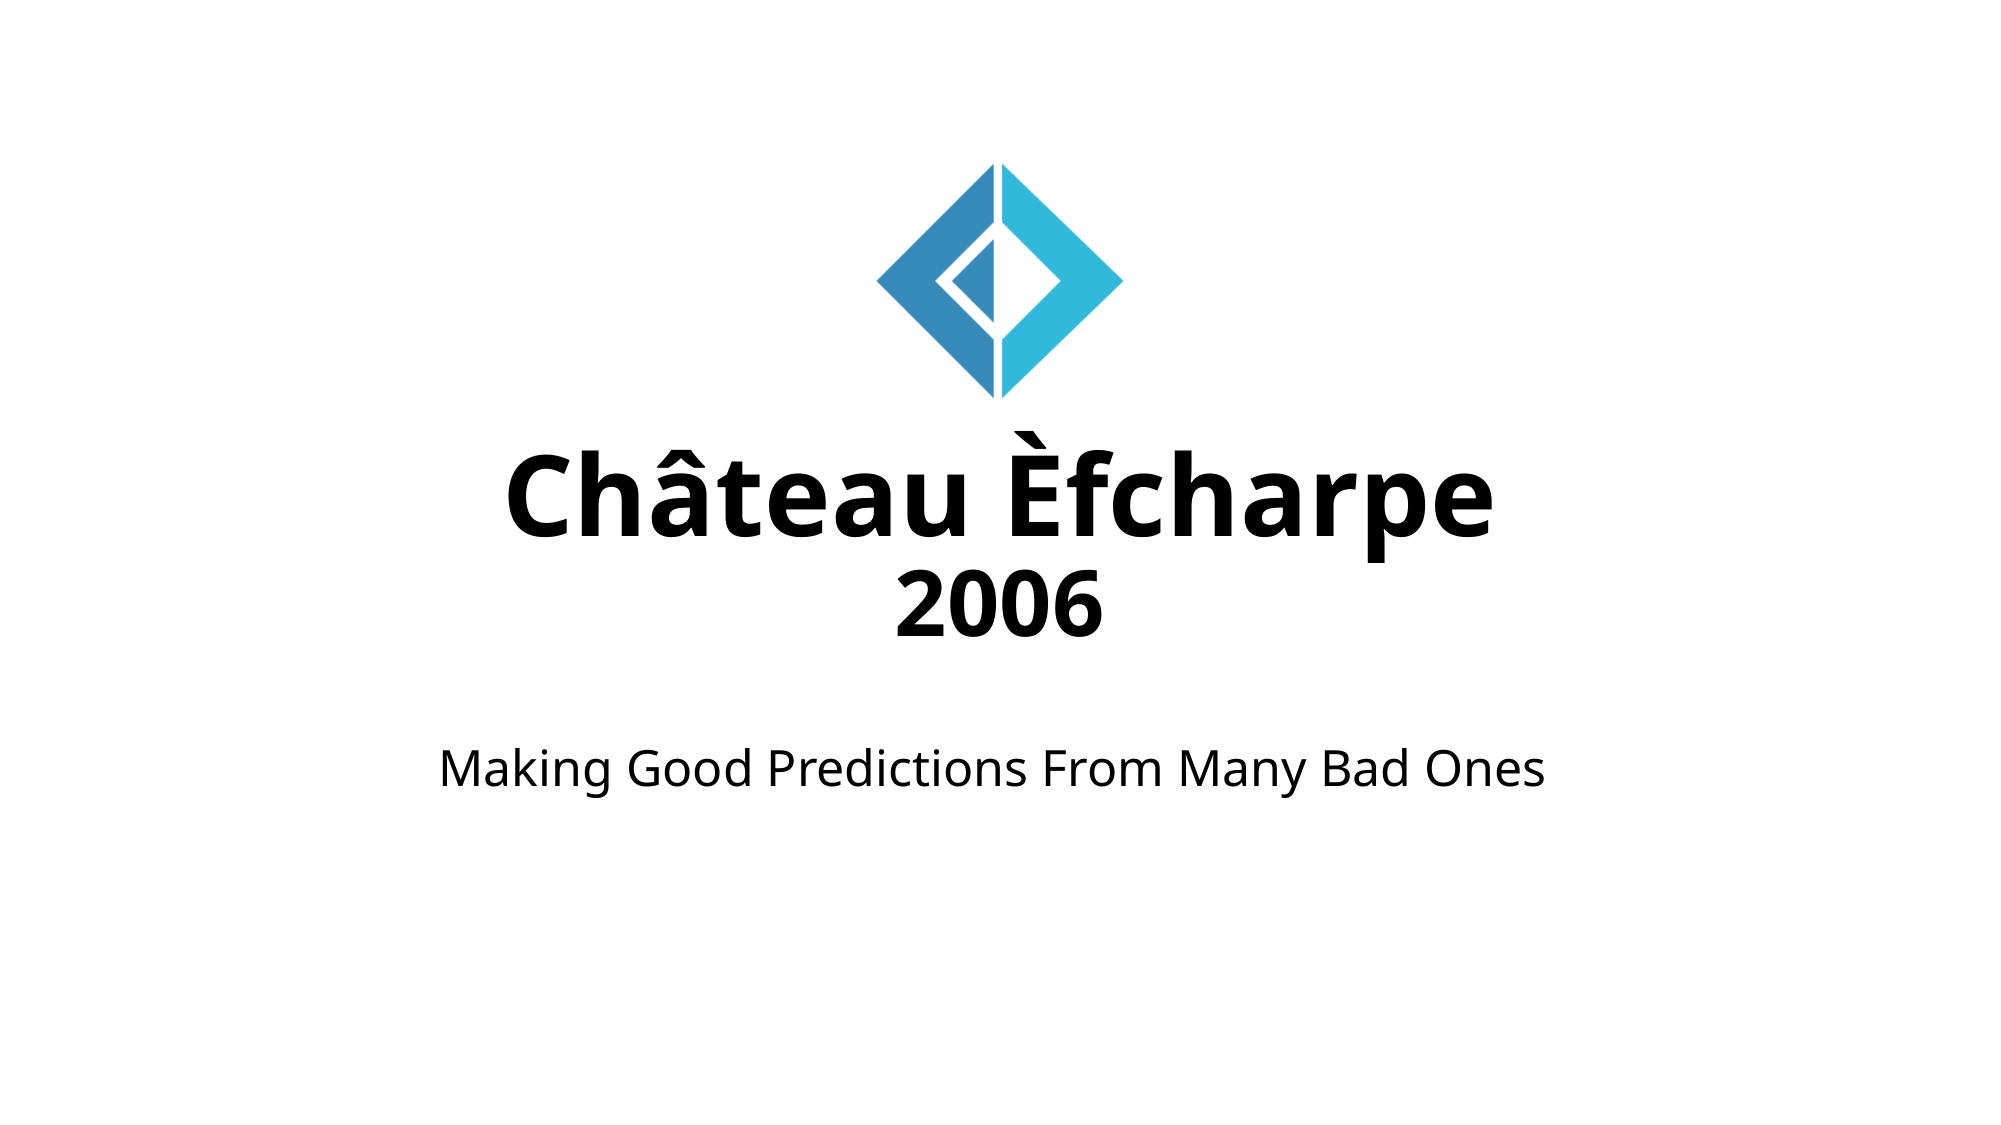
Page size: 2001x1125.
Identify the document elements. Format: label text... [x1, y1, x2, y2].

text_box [695, 150, 1305, 664]
subtitle Making Good Predictions From Many Bad Ones [242, 698, 1743, 971]
